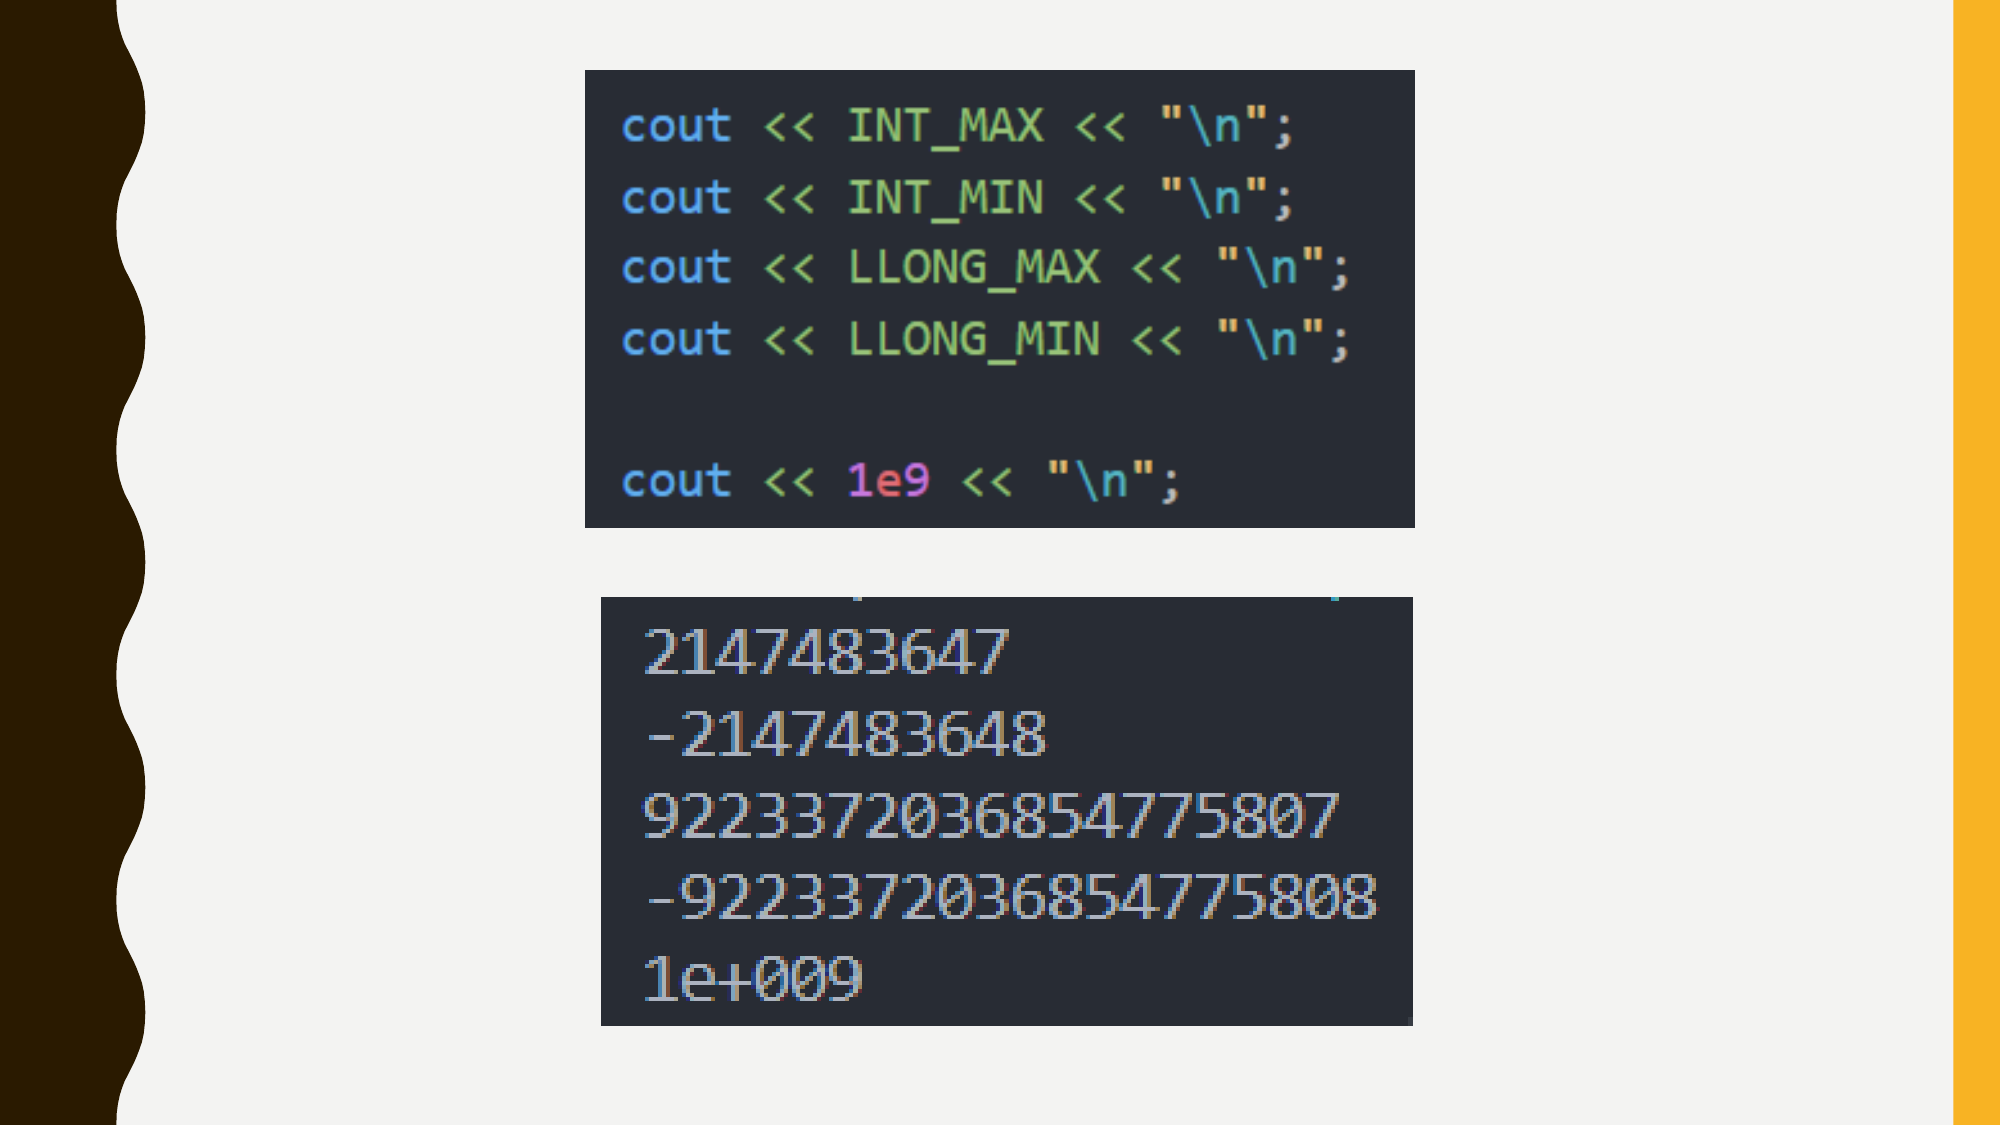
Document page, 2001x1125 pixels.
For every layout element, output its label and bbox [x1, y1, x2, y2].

picture [585, 70, 1415, 528]
picture [601, 597, 1413, 1026]
